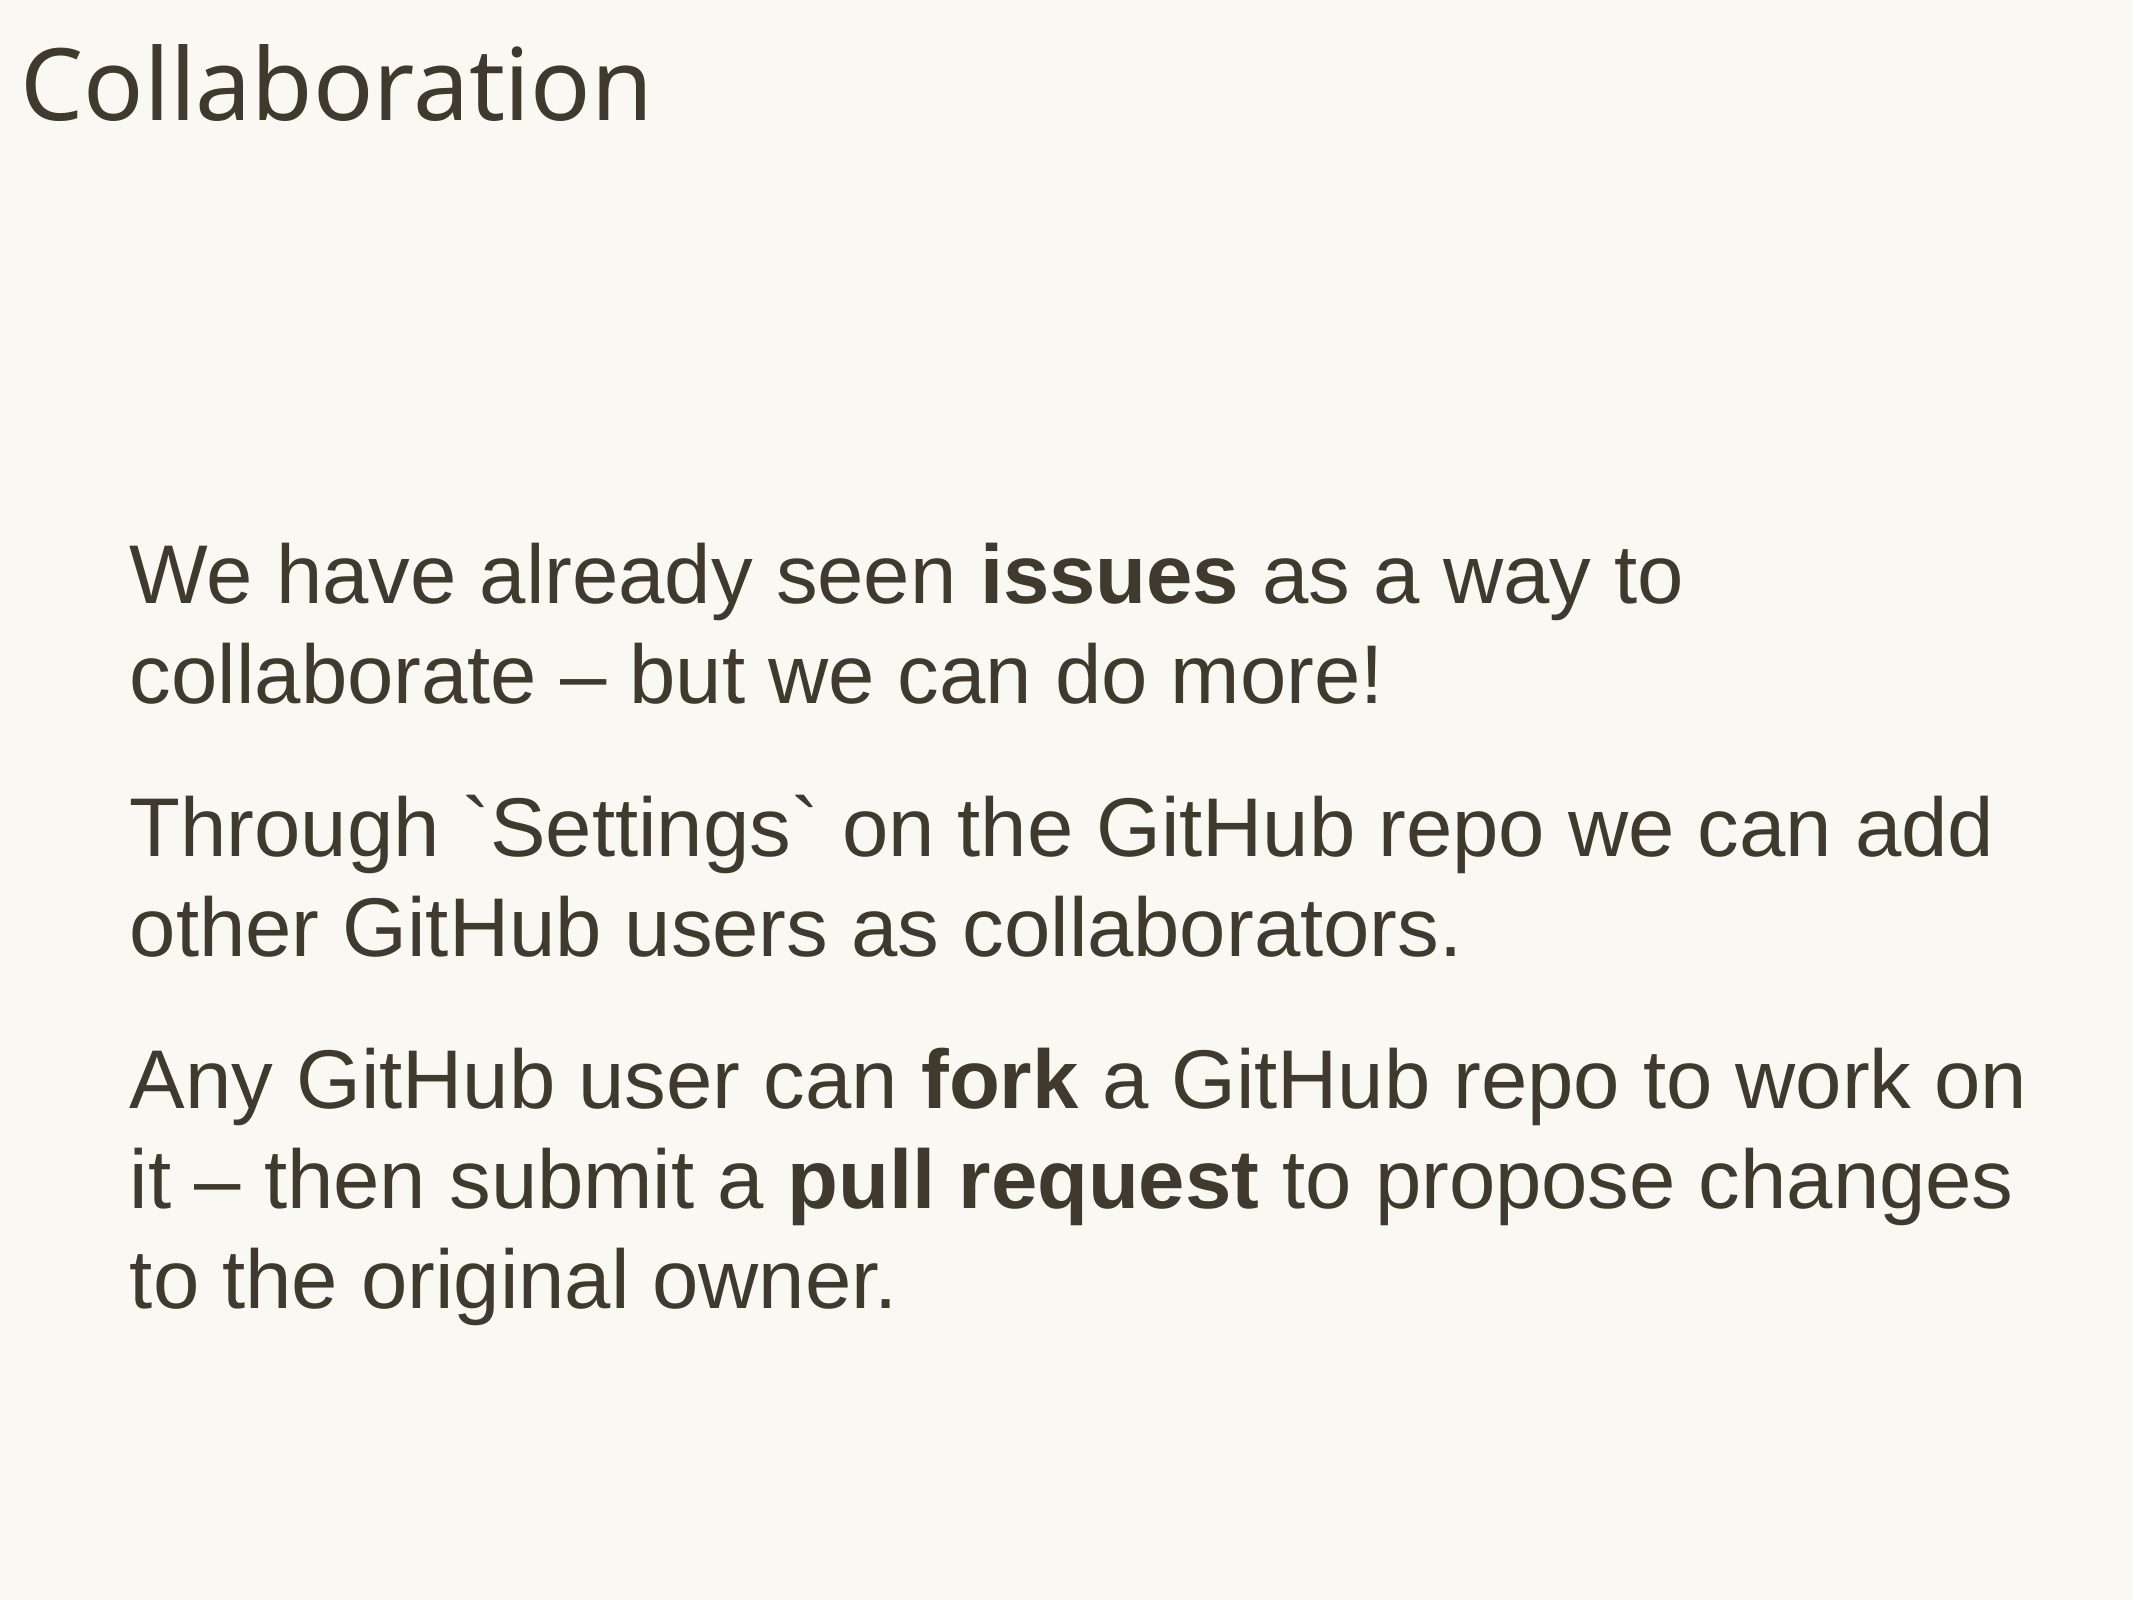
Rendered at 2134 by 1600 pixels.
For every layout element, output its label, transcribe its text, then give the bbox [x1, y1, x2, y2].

title Collaboration [0, 0, 2134, 163]
list We have already seen issues as a way to collaborate – but we can do more! Through `Settings` on the GitHub repo we can add other GitHub users as collaborators. Any GitHub user can fork a GitHub repo to work on it – then submit a pull request to propose changes to the original owner. [121, 388, 2039, 1458]
